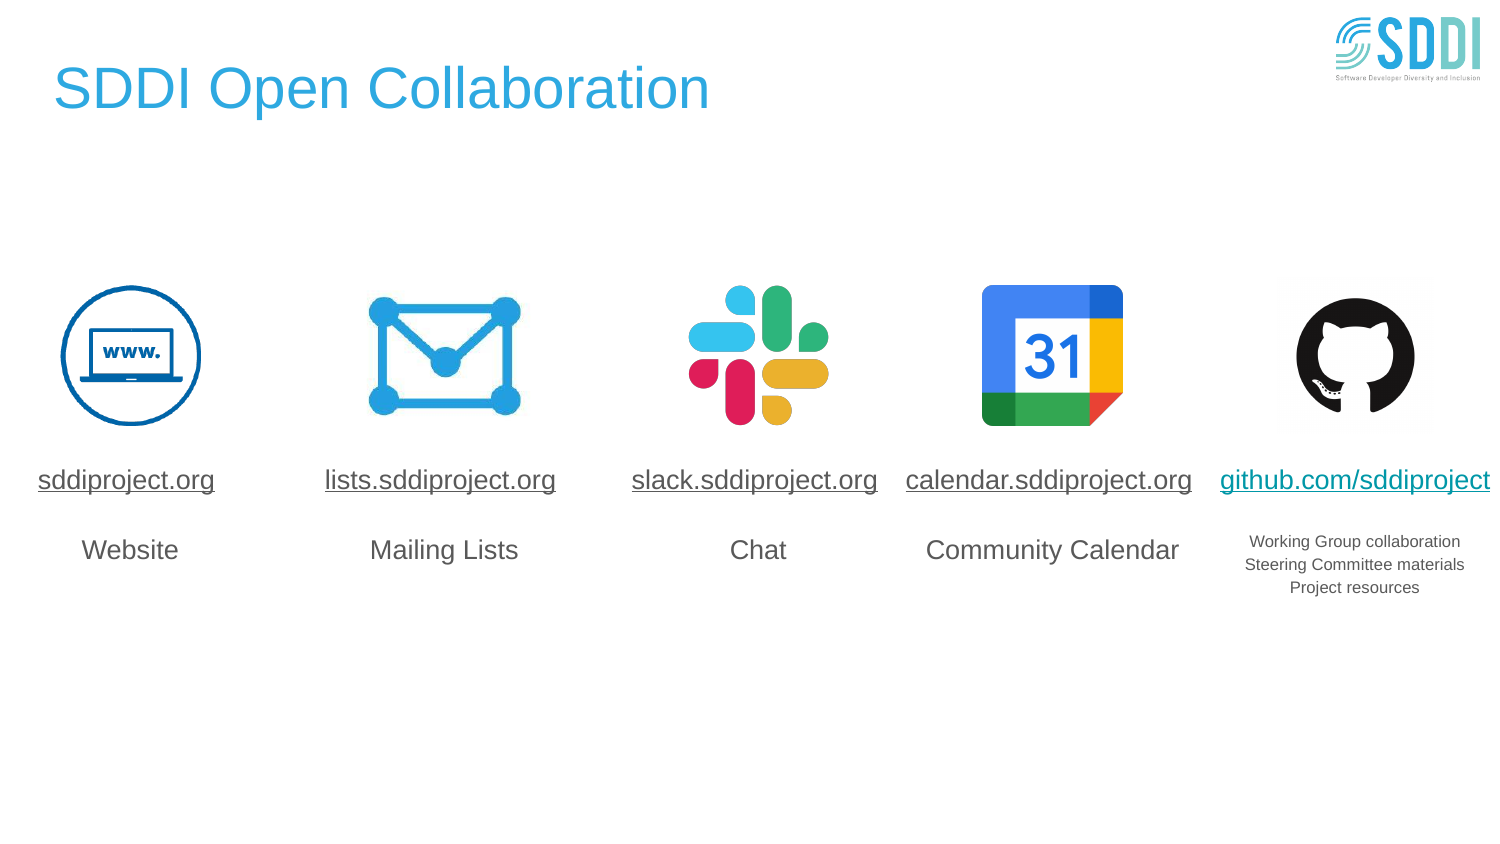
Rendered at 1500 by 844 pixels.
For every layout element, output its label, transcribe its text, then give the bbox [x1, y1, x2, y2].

list github.com/sddiproject Working Group collaboration Steering Committee materials Project resources [1241, 442, 1500, 610]
picture [1336, 17, 1480, 82]
picture [687, 285, 829, 426]
list lists.sddiproject.org Mailing Lists [287, 442, 587, 610]
list slack.sddiproject.org Chat [587, 442, 864, 610]
list calendar.sddiproject.org Community Calendar [864, 442, 1241, 610]
picture [354, 265, 535, 446]
list sddiproject.org Website [5, 442, 255, 610]
picture [982, 285, 1123, 426]
picture [1276, 277, 1434, 434]
title SDDI Open Collaboration [38, 35, 1305, 130]
picture [59, 285, 201, 426]
